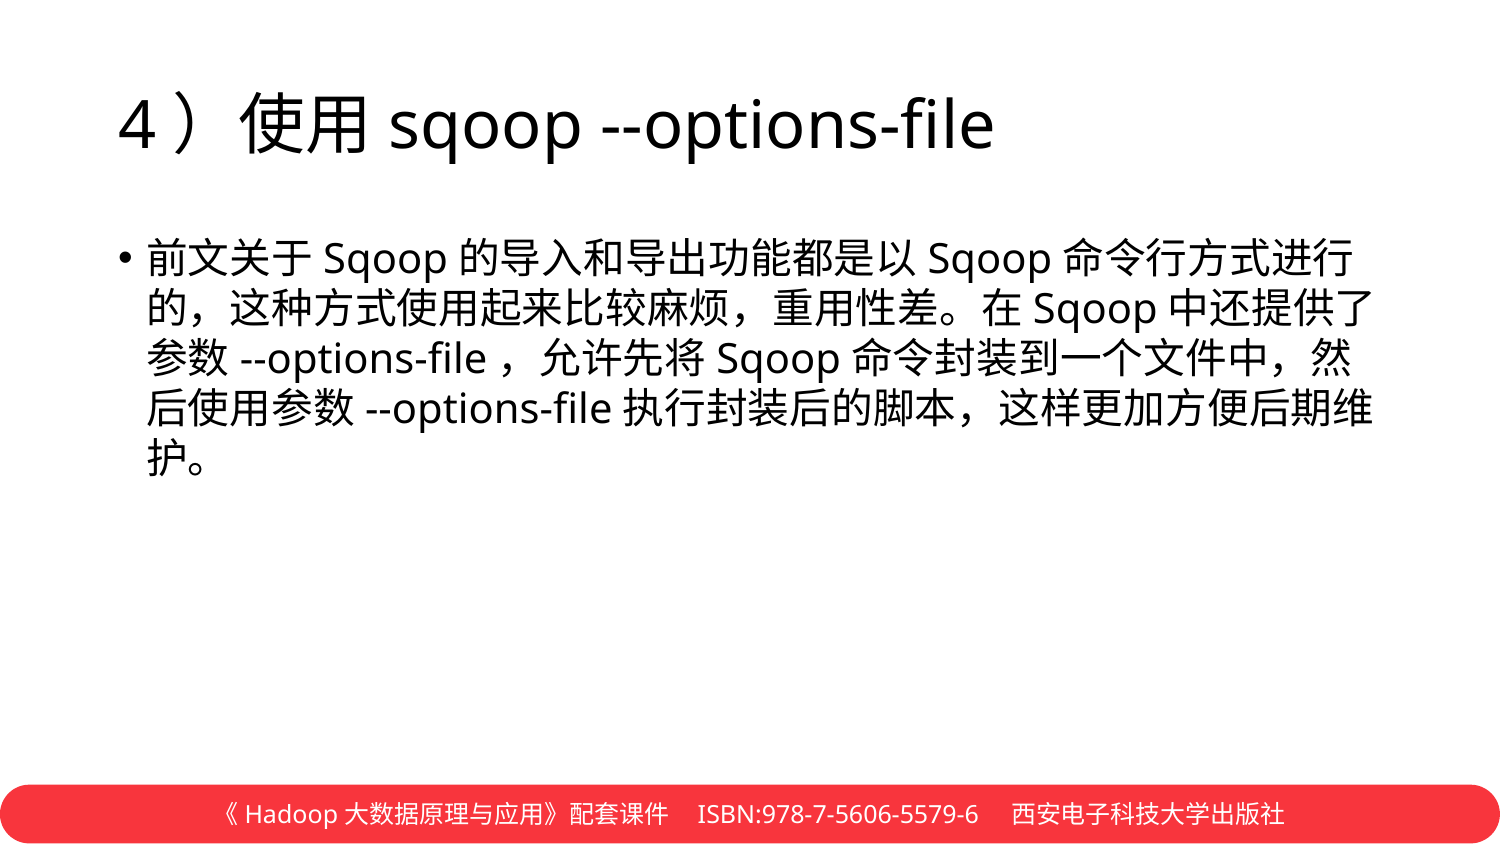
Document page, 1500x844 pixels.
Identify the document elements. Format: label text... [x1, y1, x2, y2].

list 前文关于Sqoop的导入和导出功能都是以Sqoop命令行方式进行的，这种方式使用起来比较麻烦，重用性差。在Sqoop中还提供了参数--options-file，允许先将Sqoop命令封装到一个文件中，然后使用参数--options-file执行封装后的脚本，这样更加方便后期维护。 [103, 224, 1397, 760]
title 4）使用sqoop --options-file [103, 44, 1397, 208]
